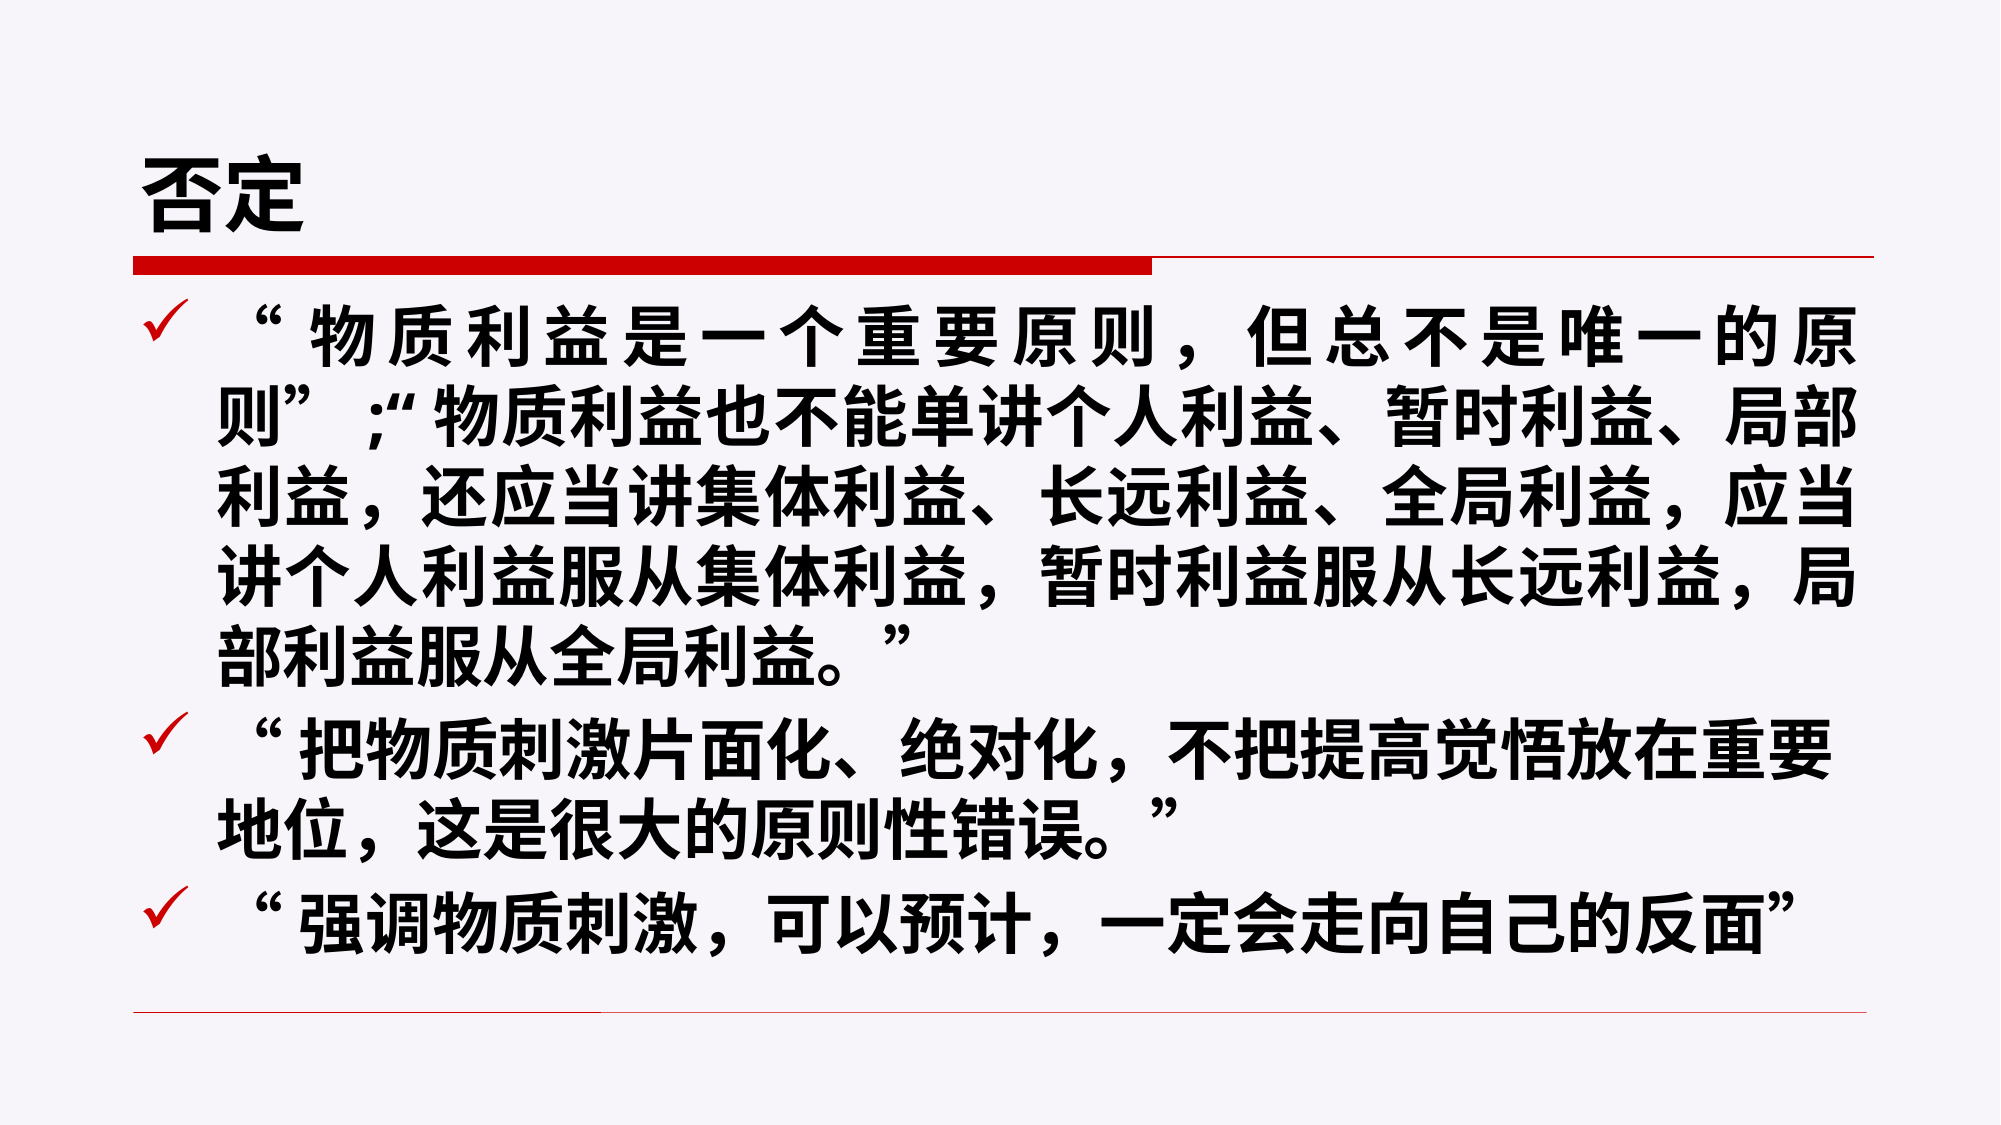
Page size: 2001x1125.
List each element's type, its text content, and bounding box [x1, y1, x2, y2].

title 否定 [125, 50, 1876, 250]
list “物质利益是一个重要原则，但总不是唯一的原则”;“物质利益也不能单讲个人利益、暂时利益、局部利益，还应当讲集体利益、长远利益、全局利益，应当讲个人利益服从集体利益，暂时利益服从长远利益，局部利益服从全局利益。” “把物质刺激片面化、绝对化，不把提高觉悟放在重要地位，这是很大的原则性错误。” “强调物质刺激，可以预计，一定会走向自己的反面” [123, 287, 1874, 988]
